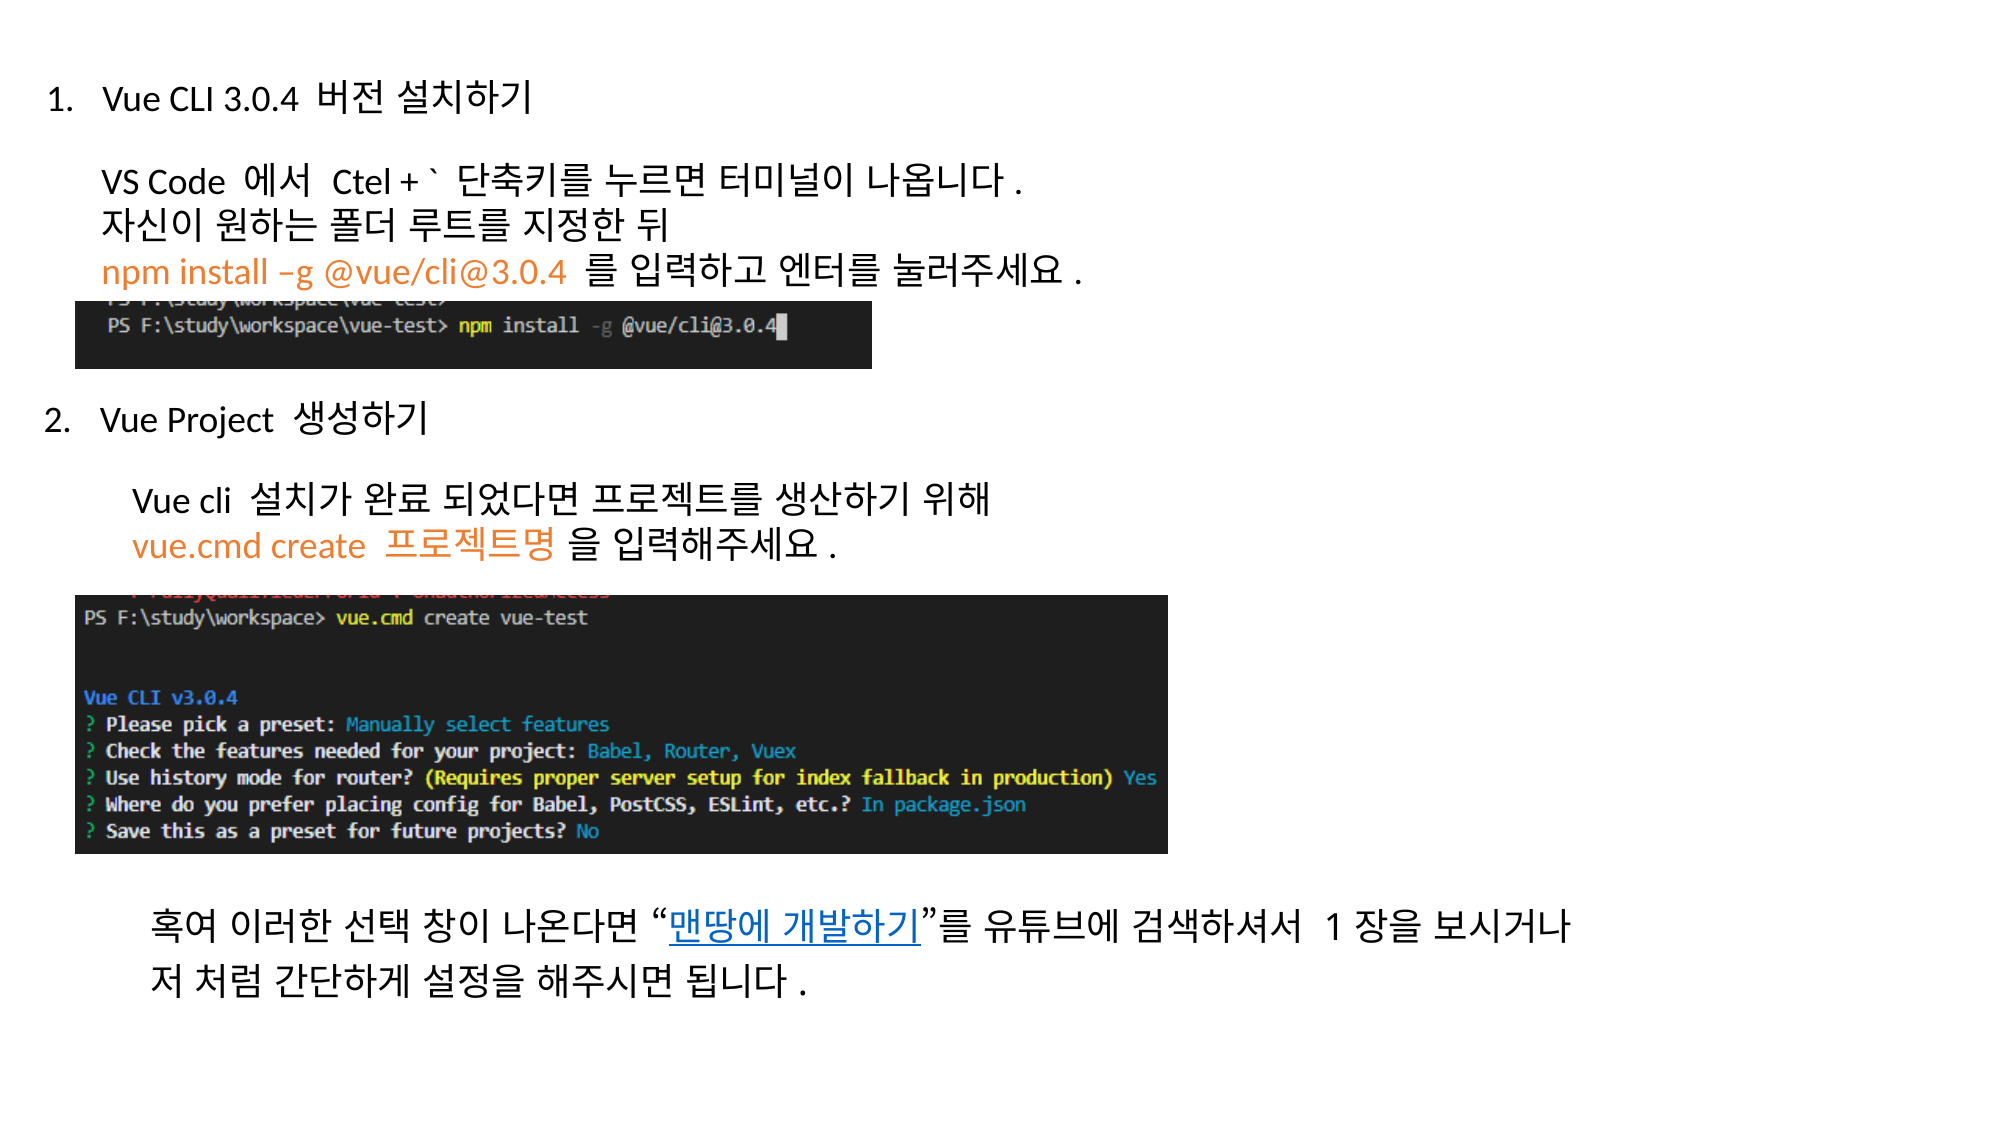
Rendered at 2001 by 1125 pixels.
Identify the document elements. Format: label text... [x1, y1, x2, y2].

picture [75, 595, 1168, 854]
text_box Vue CLI 3.0.4 버전 설치하기 [31, 66, 550, 127]
picture [75, 301, 872, 369]
text_box Vue Project 생성하기 [28, 387, 446, 448]
text_box 혹여 이러한 선택 창이 나온다면 “맨땅에 개발하기”를 유튜브에 검색하셔서 1장을 보시거나 저 처럼 간단하게 설정을 해주시면 됩니다. [135, 895, 1587, 1010]
text_box VS Code 에서 Ctel + ` 단축키를 누르면 터미널이 나옵니다. 자신이 원하는 폴더 루트를 지정한 뒤 npm install –g @vue/cli@3.0.4 를 입력하고 엔터를 눌러주세요. [86, 149, 1099, 300]
text_box Vue cli 설치가 완료 되었다면 프로젝트를 생산하기 위해 vue.cmd create 프로젝트명 을 입력해주세요. [117, 468, 1008, 574]
